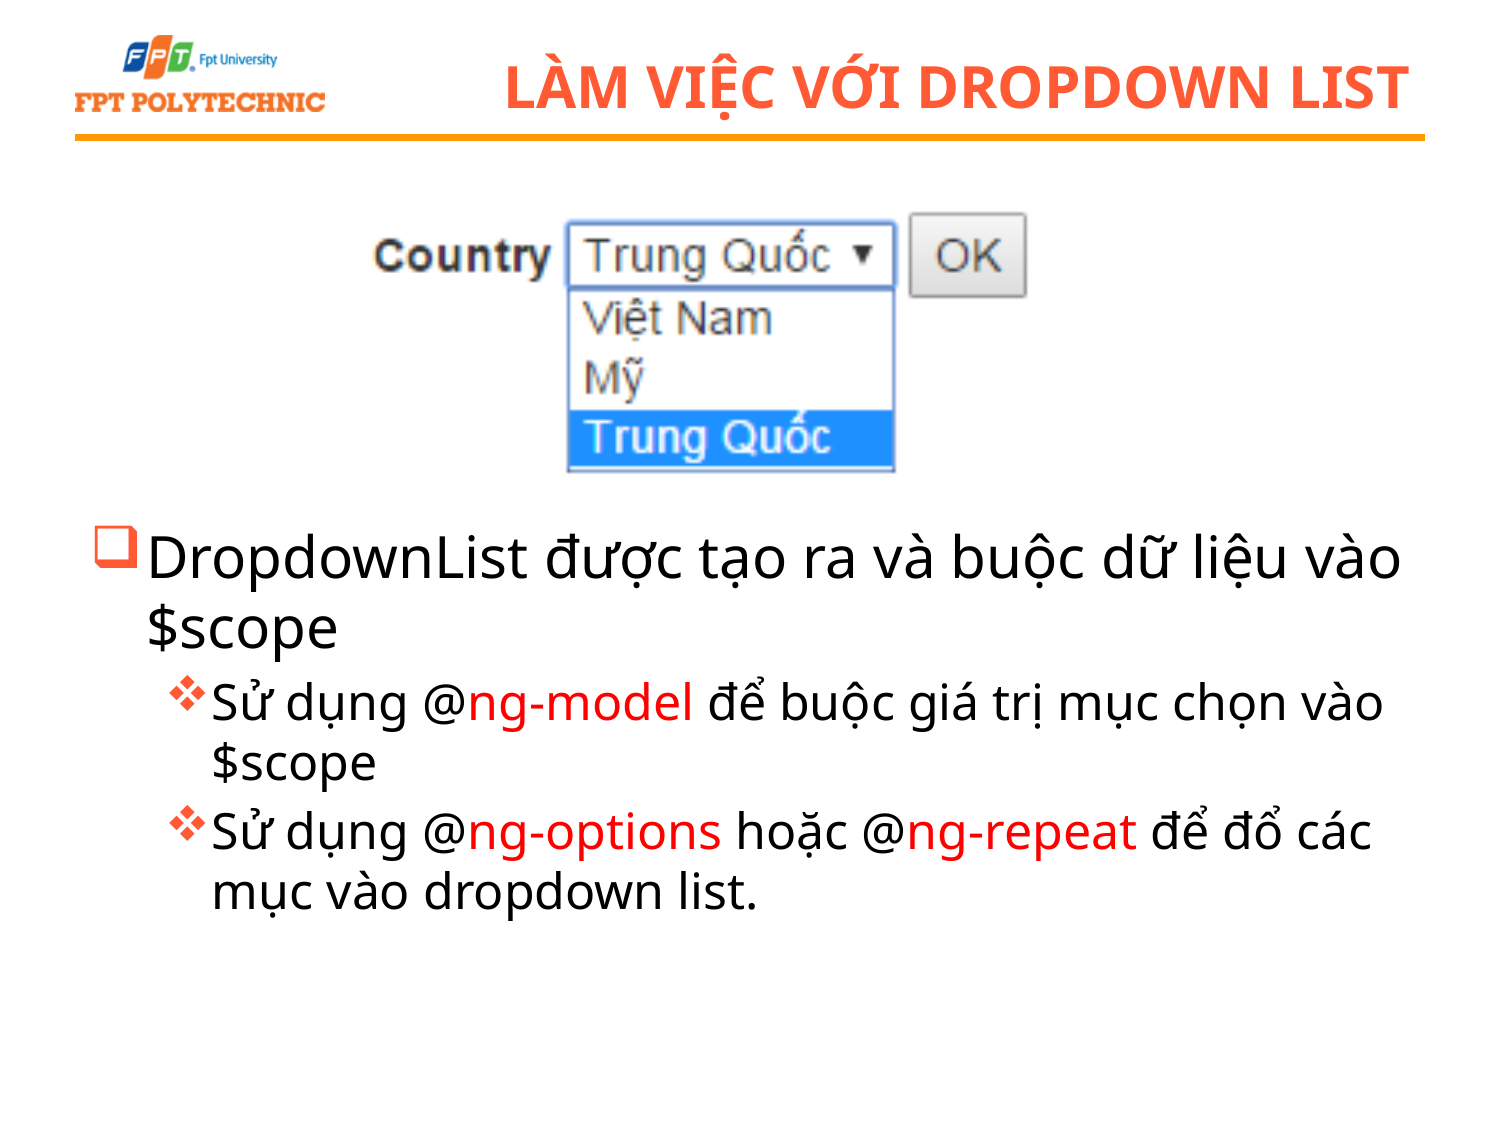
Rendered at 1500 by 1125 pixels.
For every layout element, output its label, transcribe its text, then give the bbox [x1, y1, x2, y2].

picture [75, 35, 325, 112]
list DropdownList được tạo ra và buộc dữ liệu vào $scope Sử dụng @ng-model để buộc giá trị mục chọn vào $scope Sử dụng @ng-options hoặc @ng-repeat để đổ các mục vào dropdown list. [75, 512, 1425, 963]
title Làm việc với dropdown list [337, 45, 1425, 125]
picture [351, 174, 1062, 497]
